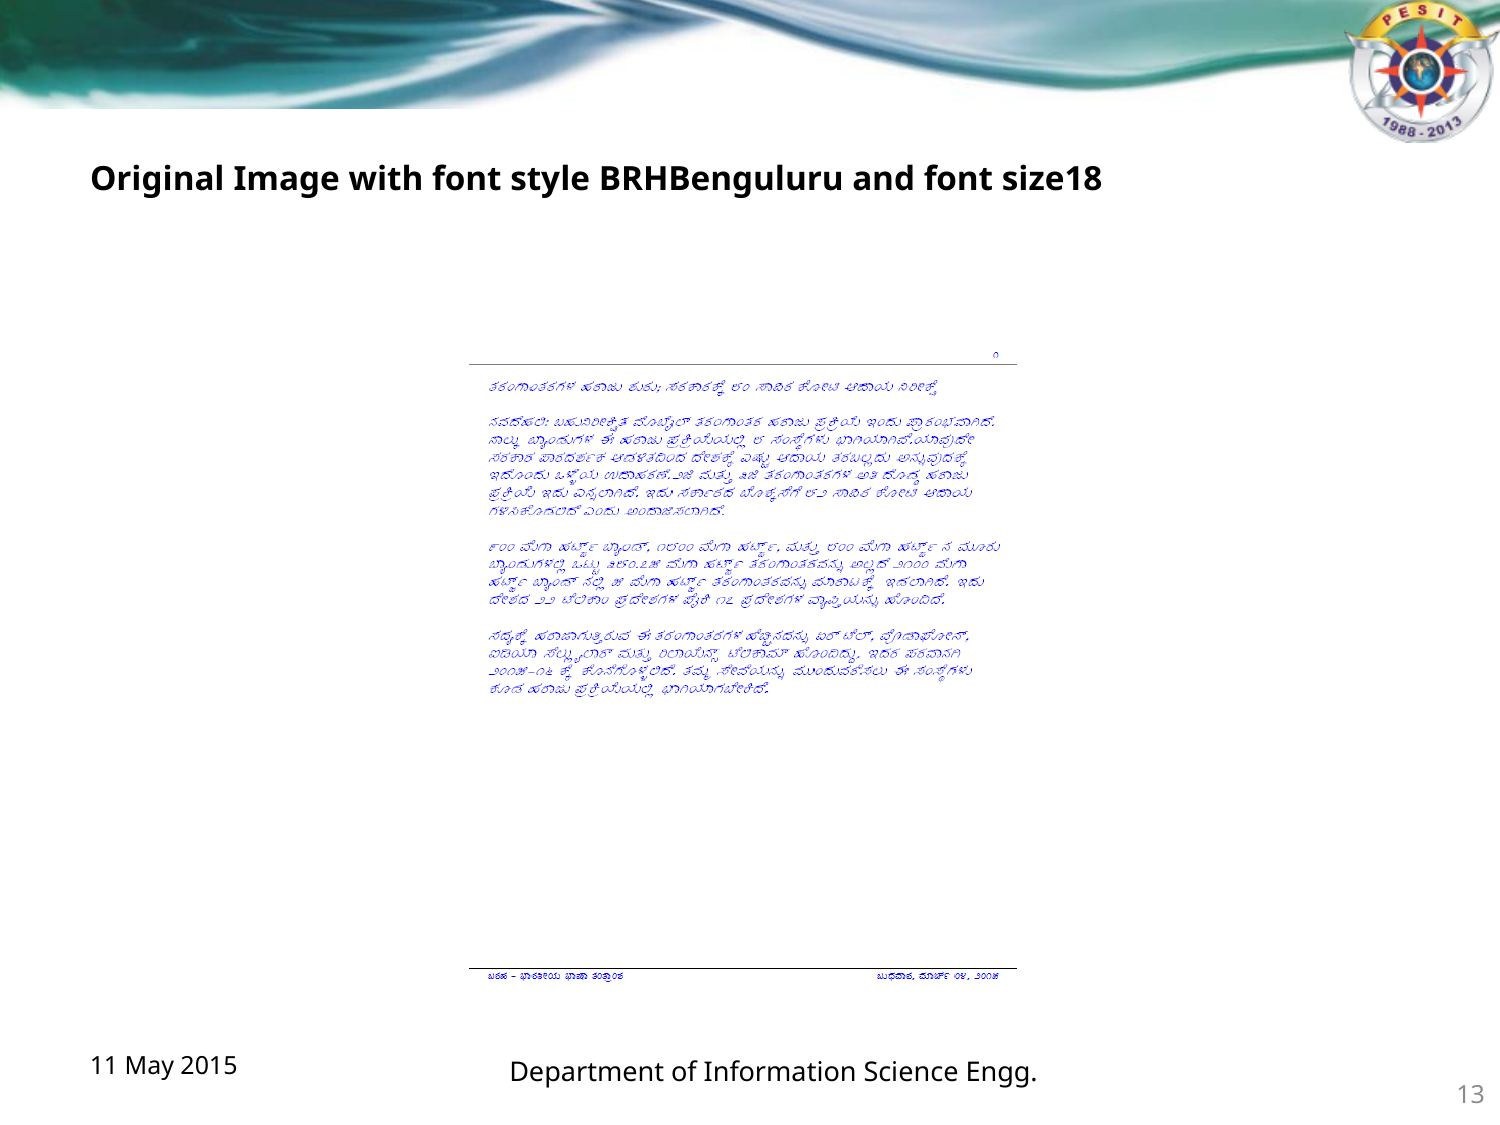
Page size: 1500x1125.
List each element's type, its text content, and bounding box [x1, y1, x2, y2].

title Original Image with font style BRHBenguluru and font size18 [75, 149, 1425, 300]
footer Department of Information Science Engg. [431, 1046, 1117, 1103]
slide_number 13 [1149, 1065, 1500, 1125]
picture [0, 0, 1500, 143]
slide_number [75, 1042, 425, 1103]
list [437, 312, 1051, 1018]
